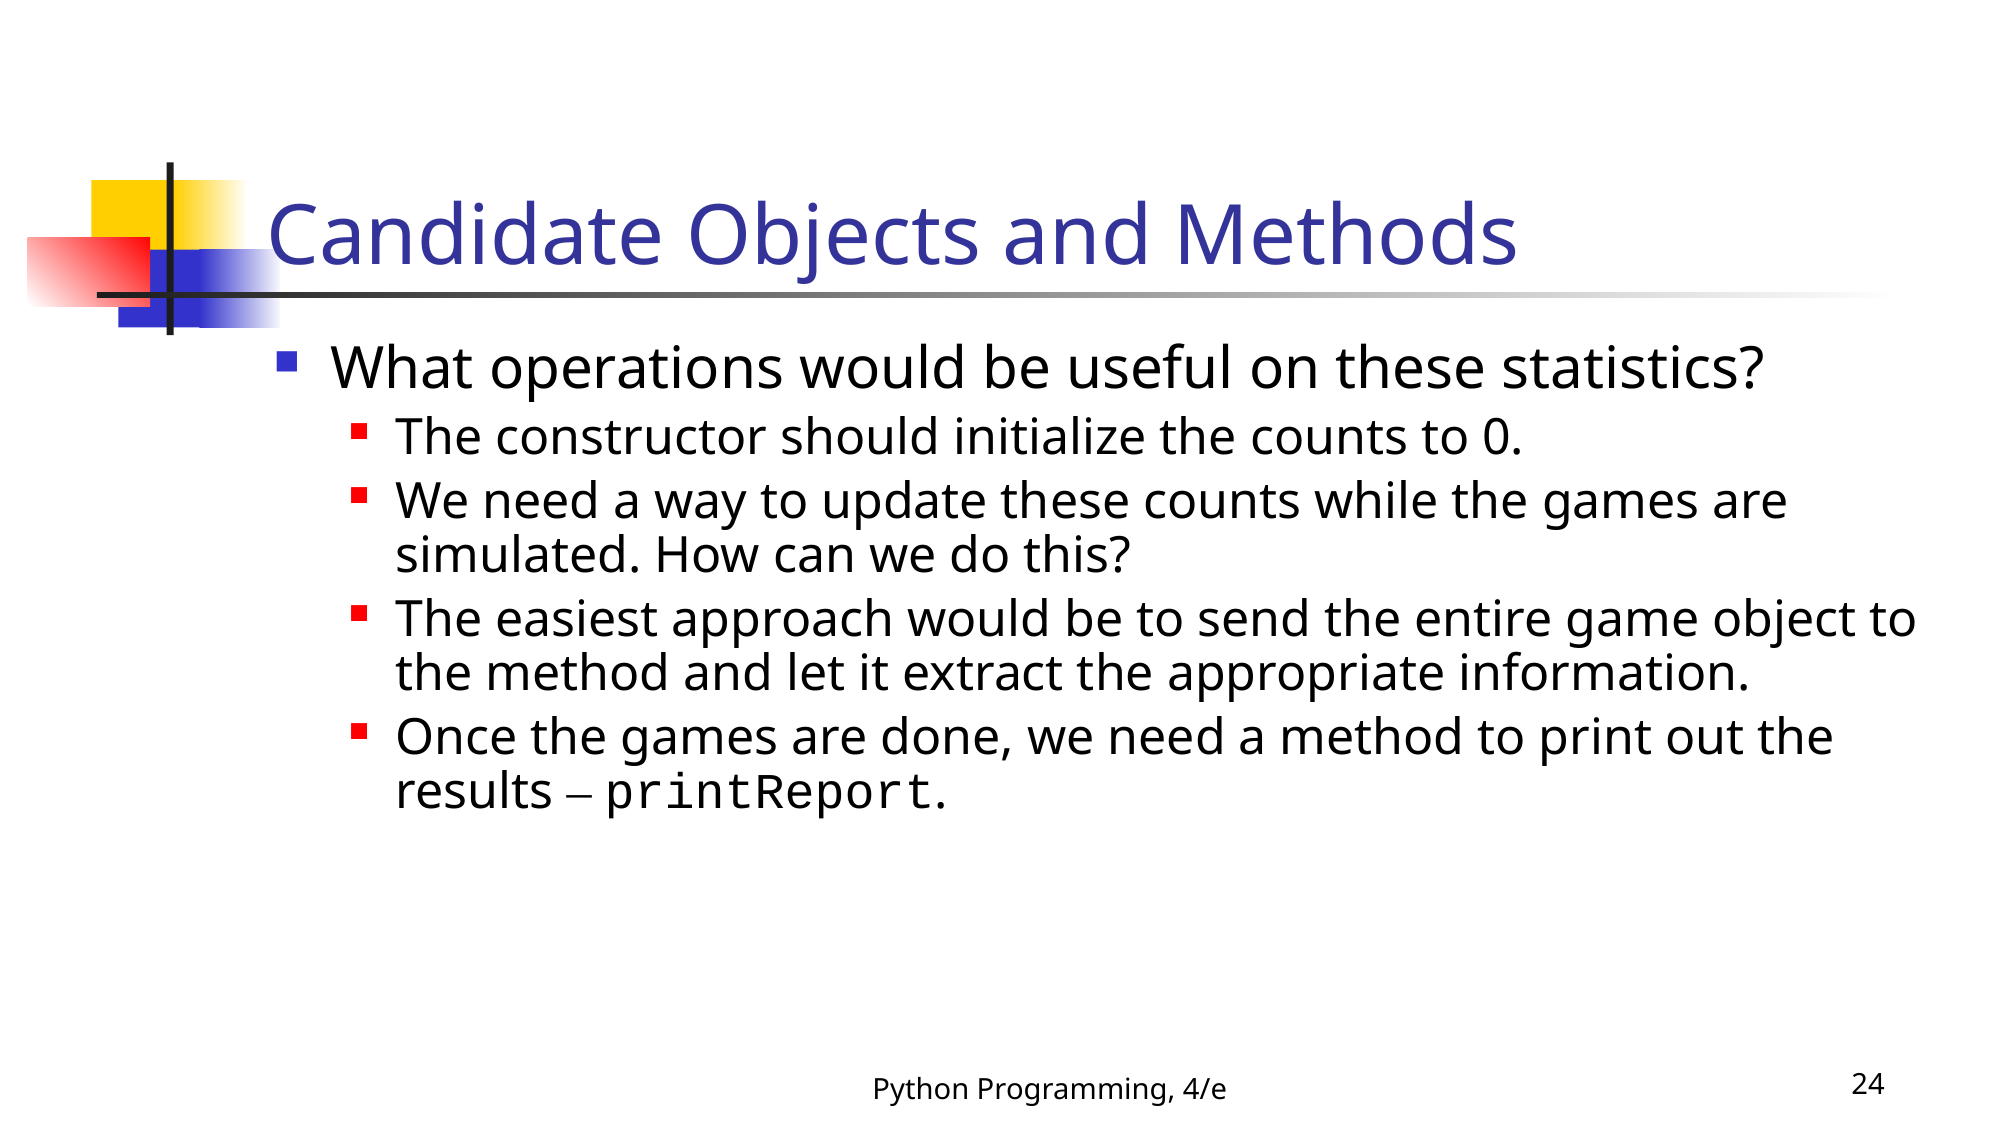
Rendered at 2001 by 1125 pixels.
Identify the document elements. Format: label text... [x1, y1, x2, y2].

footer Python Programming, 4/e [733, 1037, 1367, 1113]
slide_number 24 [1483, 1037, 1901, 1113]
title Candidate Objects and Methods [251, 101, 1957, 289]
list What operations would be useful on these statistics? The constructor should initialize the counts to 0. We need a way to update these counts while the games are simulated. How can we do this? The easiest approach would be to send the entire game object to the method and let it extract the appropriate information. Once the games are done, we need a method to print out the results – printReport. [258, 331, 1959, 1006]
